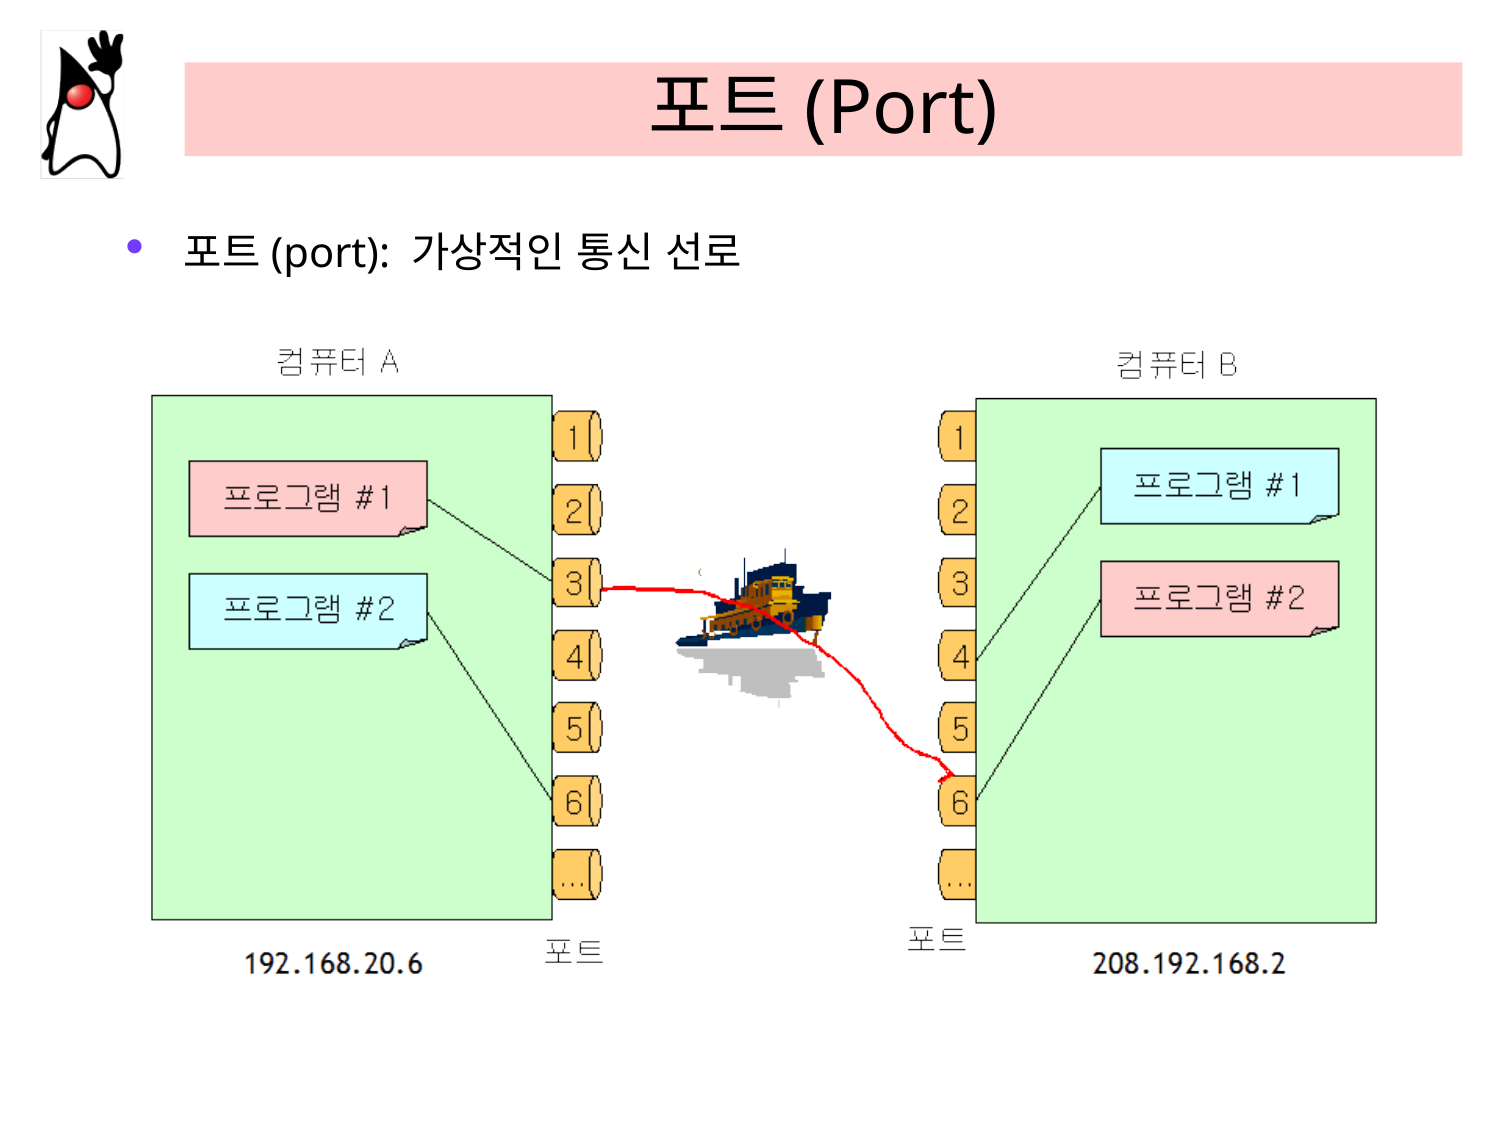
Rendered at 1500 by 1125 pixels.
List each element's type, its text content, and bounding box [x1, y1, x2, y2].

picture [131, 315, 1443, 993]
list 포트(port): 가상적인 통신 선로 [112, 218, 1460, 901]
title 포트(Port) [184, 62, 1463, 157]
picture [39, 30, 124, 179]
